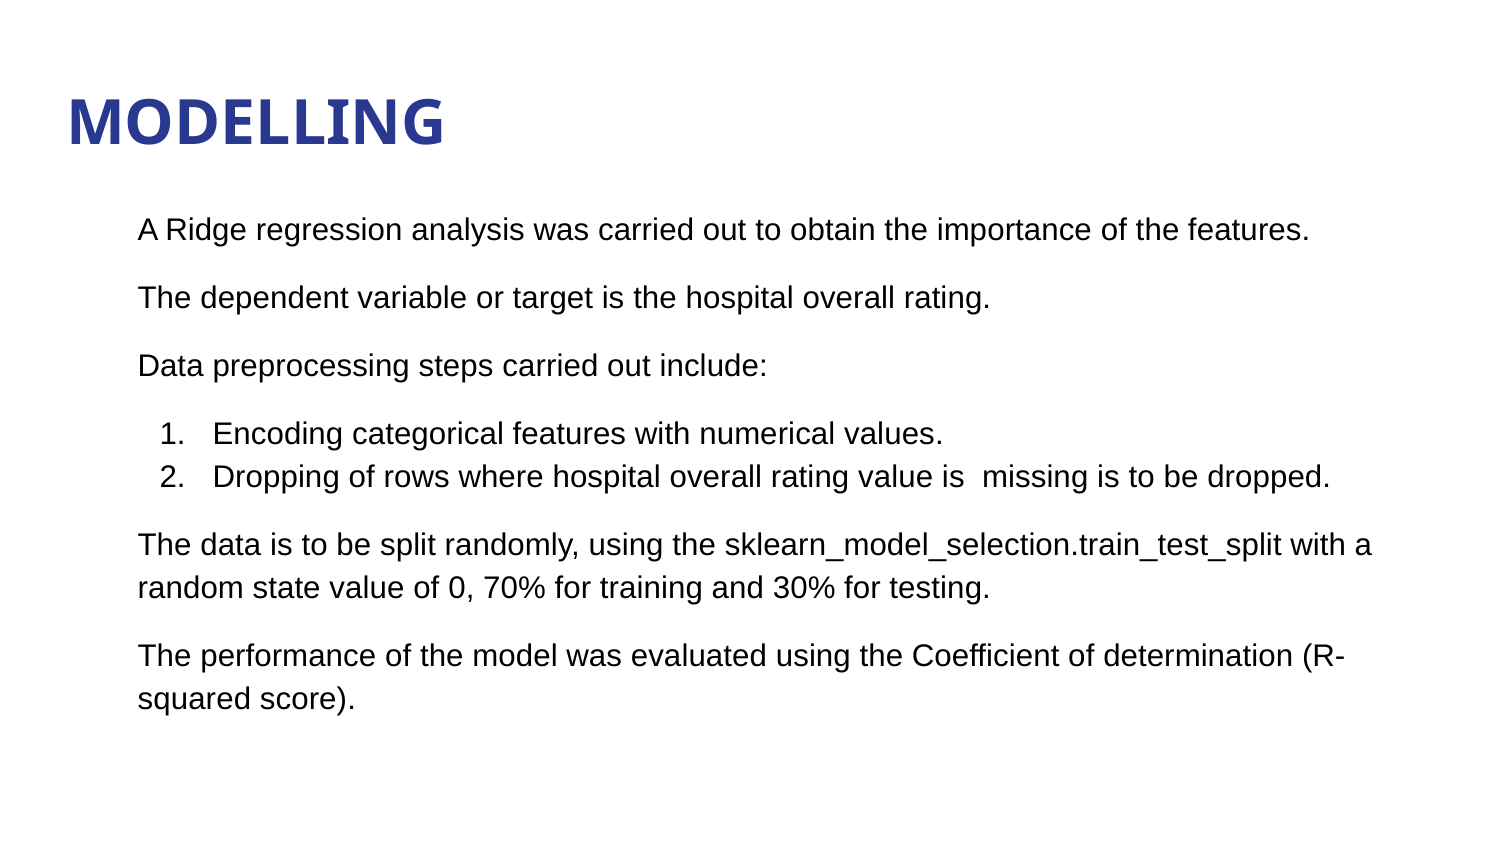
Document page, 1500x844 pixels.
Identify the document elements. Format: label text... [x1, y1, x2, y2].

title MODELLING [51, 67, 1449, 167]
text_box A Ridge regression analysis was carried out to obtain the importance of the features. The dependent variable or target is the hospital overall rating. Data preprocessing steps carried out include: Encoding categorical features with numerical values. Dropping of rows where hospital overall rating value is missing is to be dropped. The data is to be split randomly, using the sklearn_model_selection.train_test_split with a random state value of 0, 70% for training and 30% for testing. The performance of the model was evaluated using the Coefficient of determination (R-squared score). [122, 188, 1439, 791]
